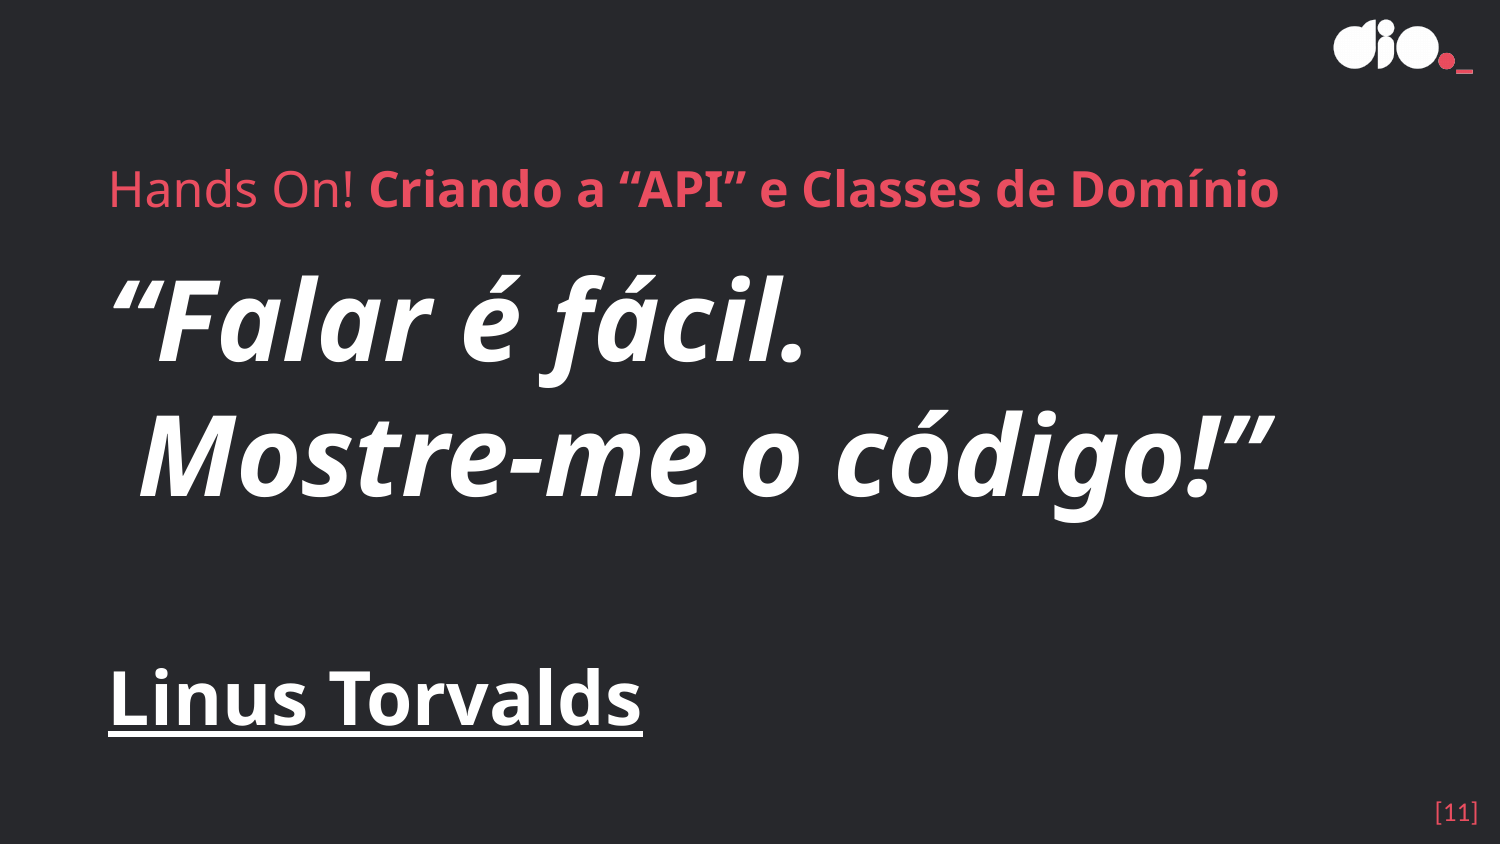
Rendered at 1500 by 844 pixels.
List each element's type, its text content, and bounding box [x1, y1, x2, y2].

text_box Hands On! Criando a “API” e Classes de Domínio [92, 142, 1334, 223]
picture [1332, 19, 1474, 75]
slide_number [‹#›] [1403, 779, 1494, 844]
text_box “Falar é fácil. Mostre-me o código!” Linus Torvalds [92, 222, 1362, 779]
